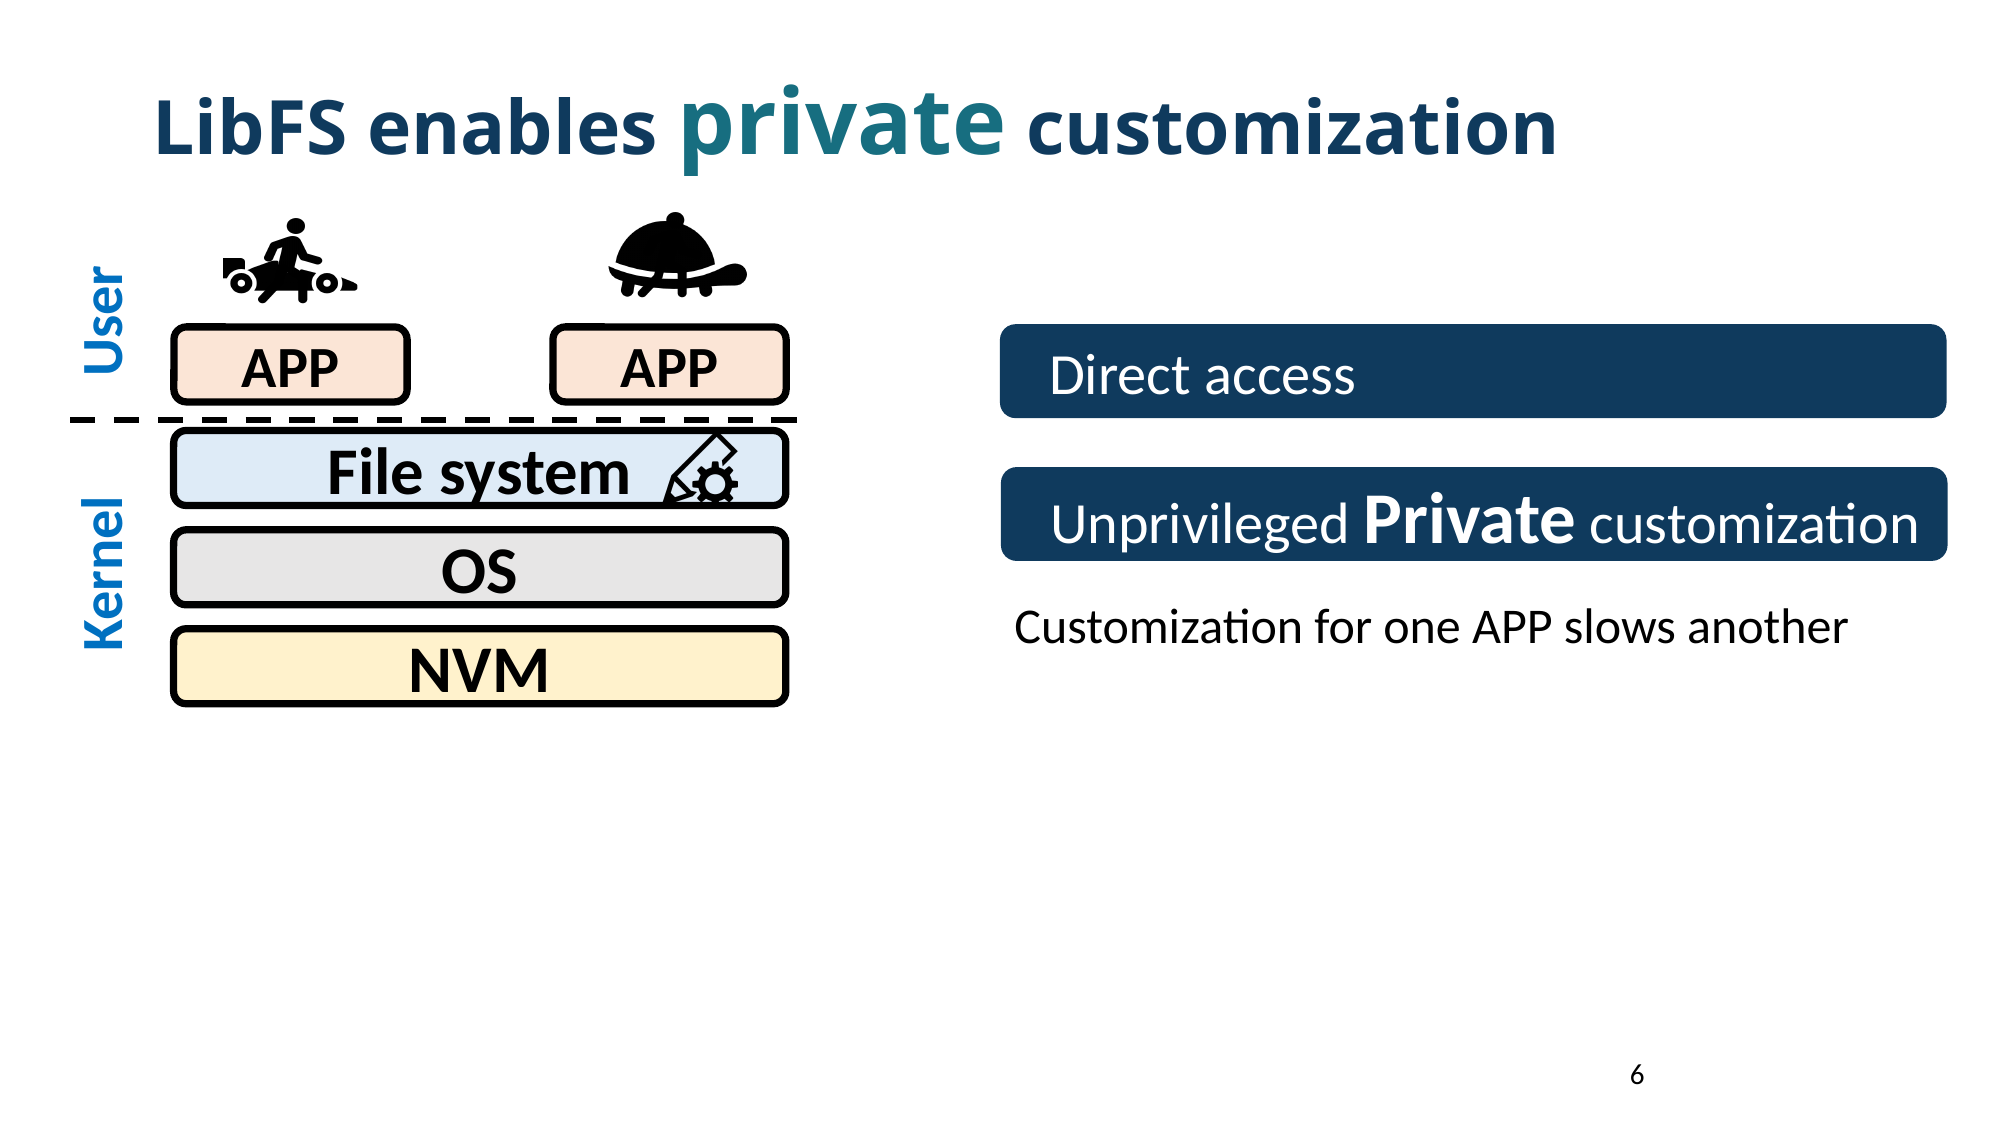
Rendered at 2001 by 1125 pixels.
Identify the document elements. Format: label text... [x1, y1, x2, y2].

text_box Unprivileged Private customization [1000, 467, 1948, 561]
picture [220, 210, 360, 341]
text_box Direct access [999, 324, 1947, 419]
text_box Customization for one APP slows another [999, 556, 1947, 669]
text_box APP [172, 325, 409, 403]
text_box APP [551, 325, 788, 403]
text_box File system [172, 429, 787, 507]
text_box User [56, 240, 142, 392]
text_box LibFS enables private customization [137, 59, 1943, 190]
slide_number 6 [1412, 1042, 1863, 1103]
picture [601, 183, 753, 334]
picture [661, 430, 738, 507]
text_box Kernel [56, 475, 142, 667]
text_box NVM [172, 627, 787, 705]
text_box OS [173, 529, 786, 605]
